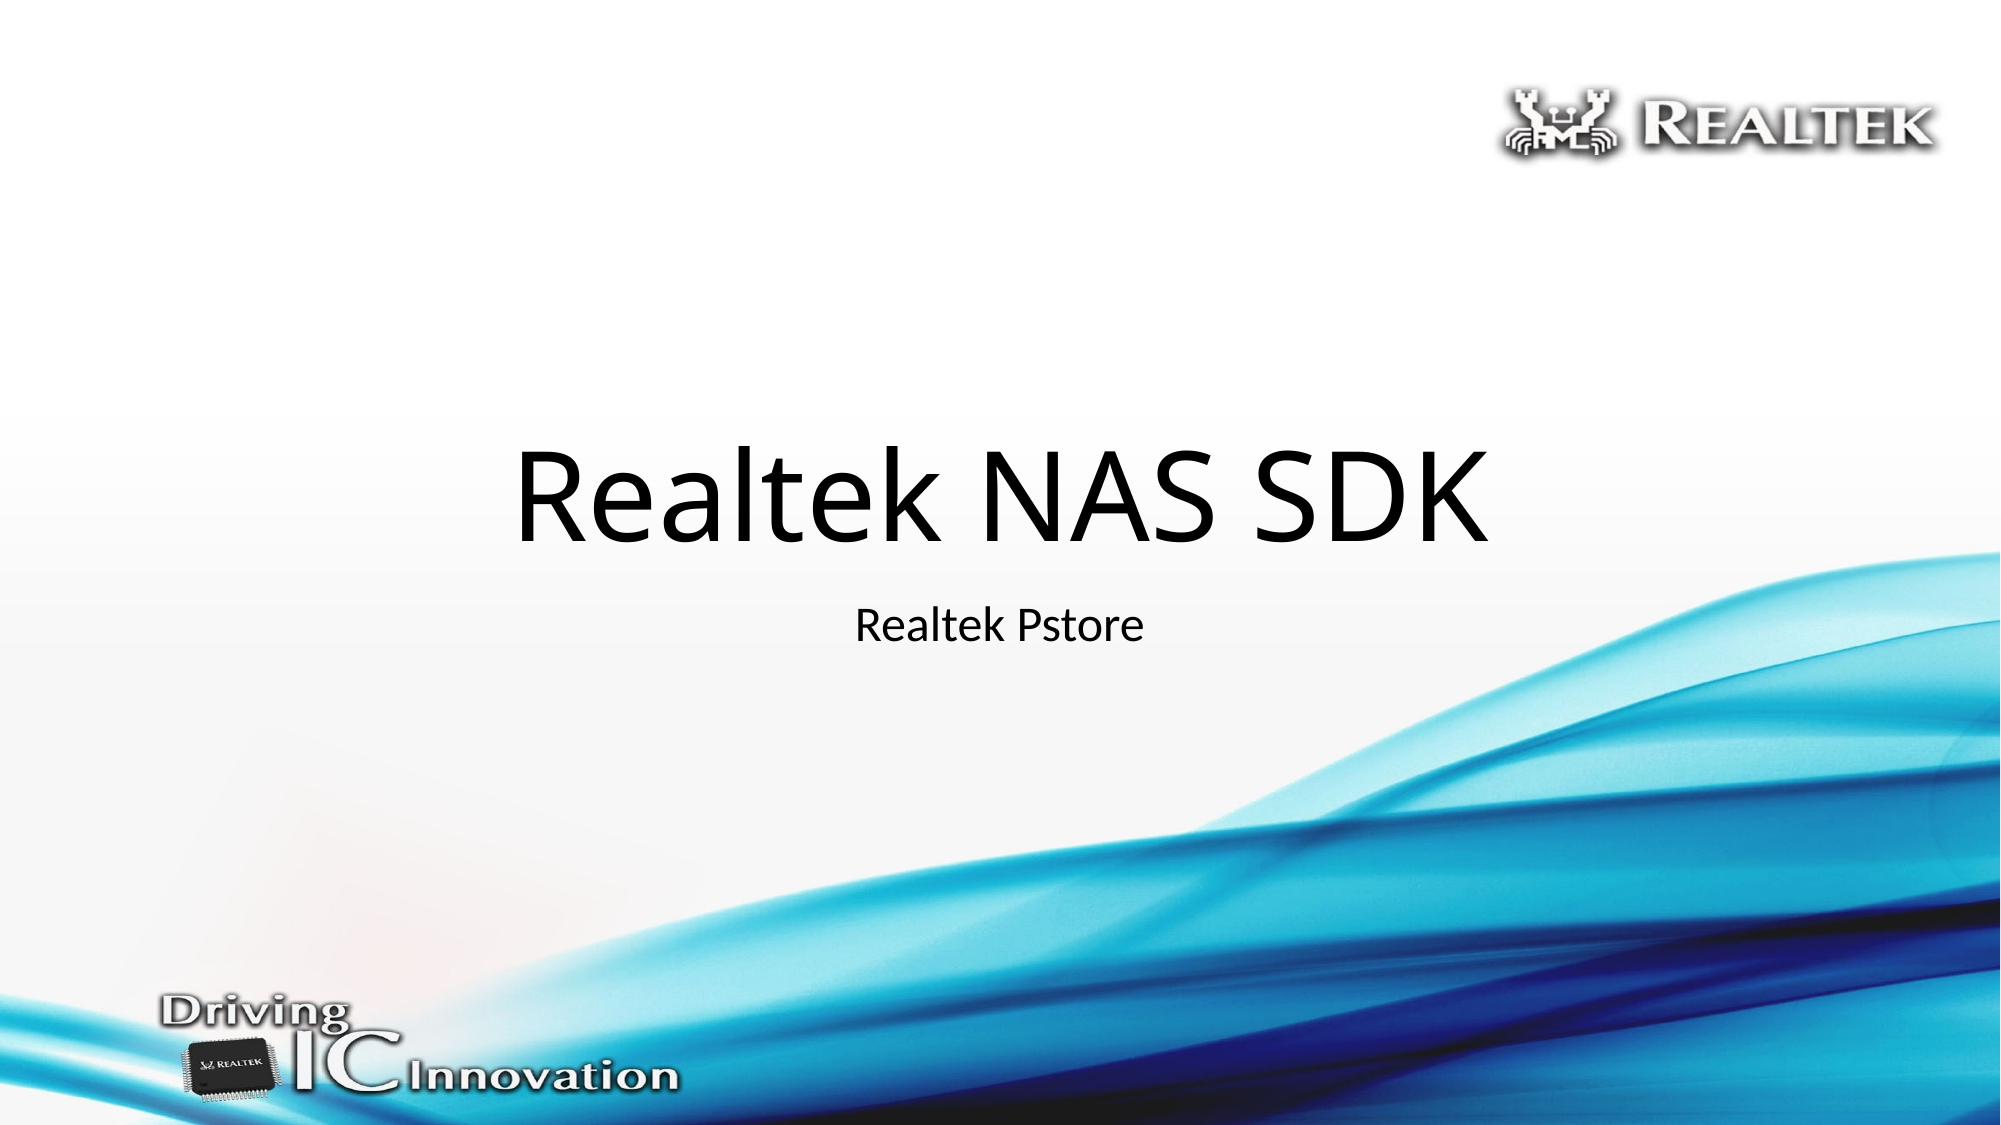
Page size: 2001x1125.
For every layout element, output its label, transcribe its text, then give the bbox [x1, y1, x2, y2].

subtitle Realtek Pstore [249, 590, 1750, 863]
picture [0, 0, 2001, 1125]
title Realtek NAS SDK [249, 184, 1750, 576]
